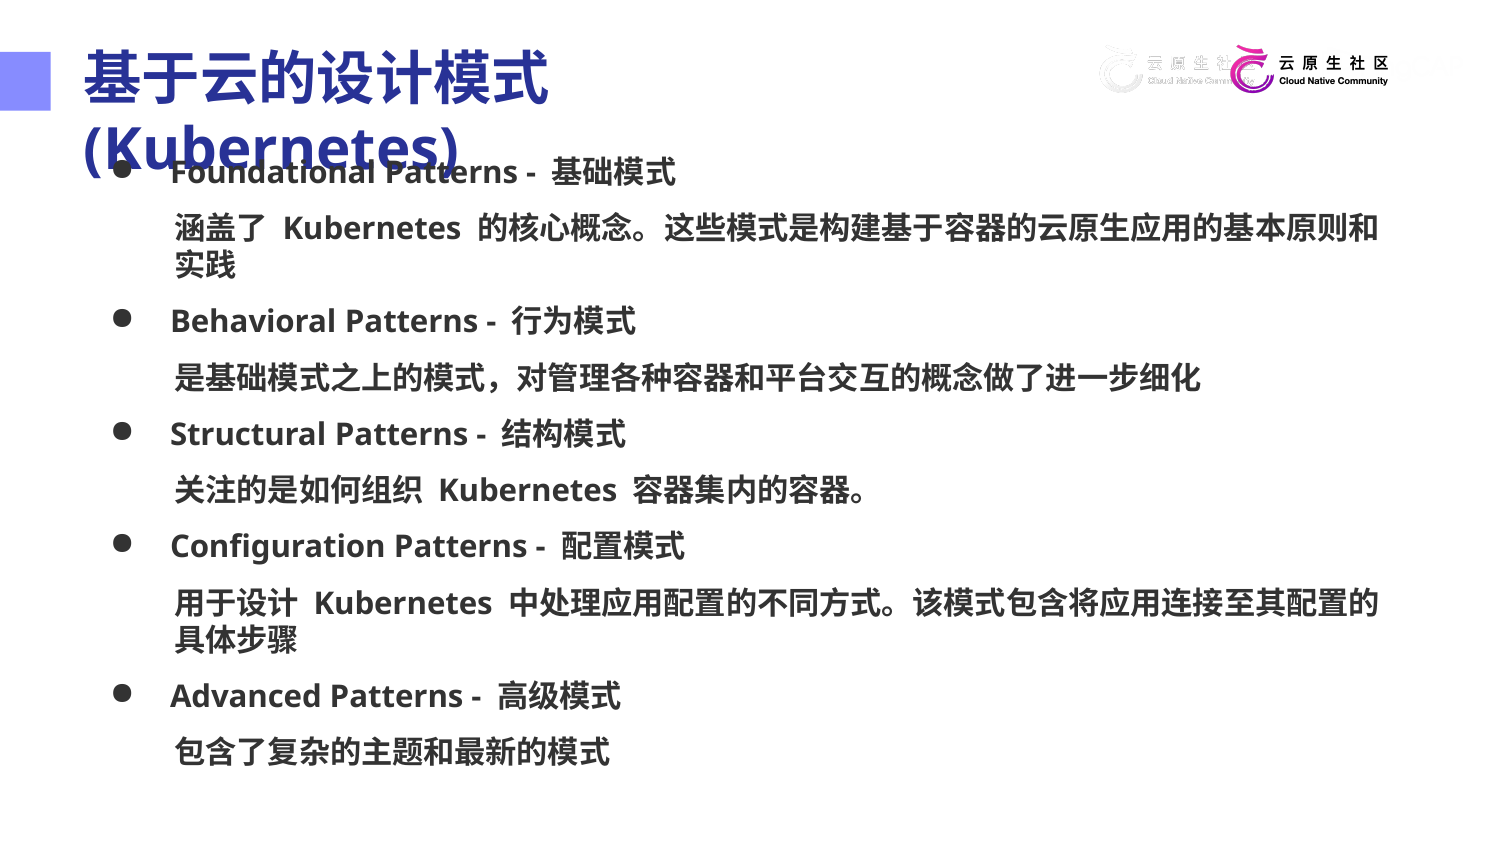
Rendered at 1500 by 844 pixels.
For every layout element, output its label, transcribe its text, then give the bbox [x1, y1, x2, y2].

picture [1092, 32, 1463, 106]
text_box Foundational Patterns - 基础模式 涵盖了 Kubernetes 的核心概念。这些模式是构建基于容器的云原生应用的基本原则和实践 Behavioral Patterns - 行为模式 是基础模式之上的模式，对管理各种容器和平台交互的概念做了进一步细化 Structural Patterns - 结构模式 关注的是如何组织 Kubernetes 容器集内的容器。 Configuration Patterns - 配置模式 用于设计 Kubernetes 中处理应用配置的不同方式。该模式包含将应用连接至其配置的具体步骤 Advanced Patterns - 高级模式 包含了复杂的主题和最新的模式 [107, 149, 1403, 771]
text_box 基于云的设计模式 (Kubernetes) [68, 33, 947, 189]
text_box [0, 51, 52, 112]
